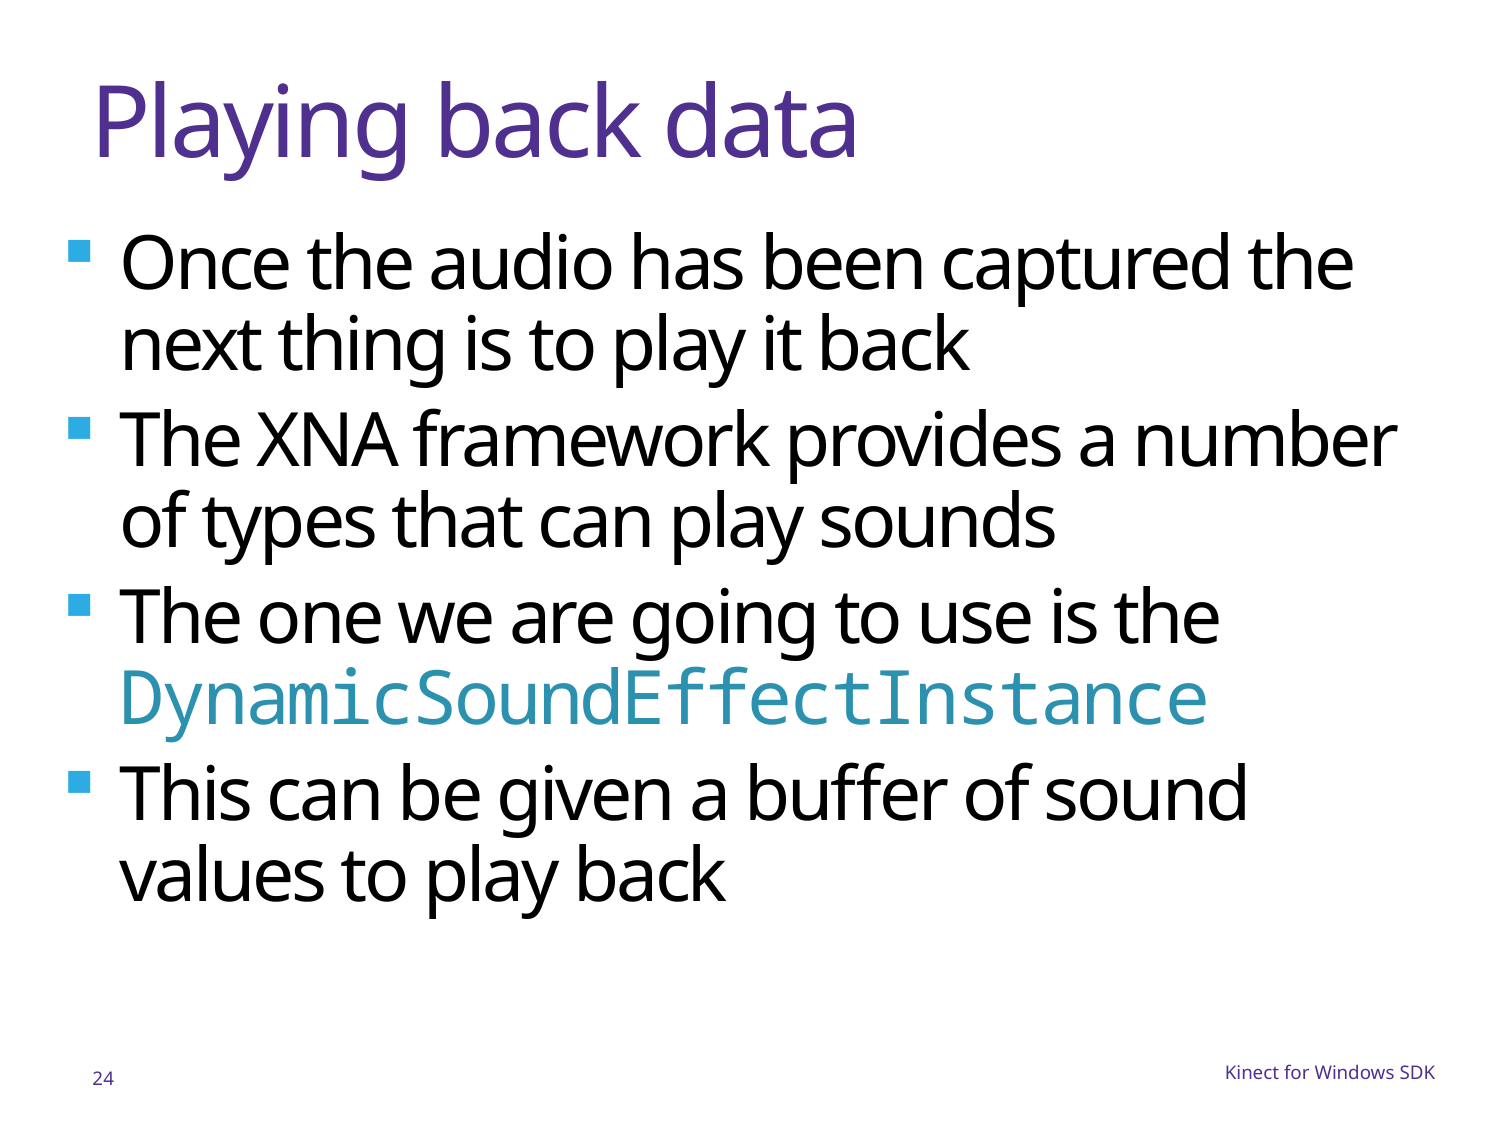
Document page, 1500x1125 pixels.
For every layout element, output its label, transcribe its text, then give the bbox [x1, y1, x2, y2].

slide_number 24 [0, 1053, 114, 1107]
list Once the audio has been captured the next thing is to play it back The XNA framework provides a number of types that can play sounds The one we are going to use is the DynamicSoundEffectInstance This can be given a buffer of sound values to play back [62, 224, 1435, 934]
title Playing back data [90, 70, 1463, 180]
